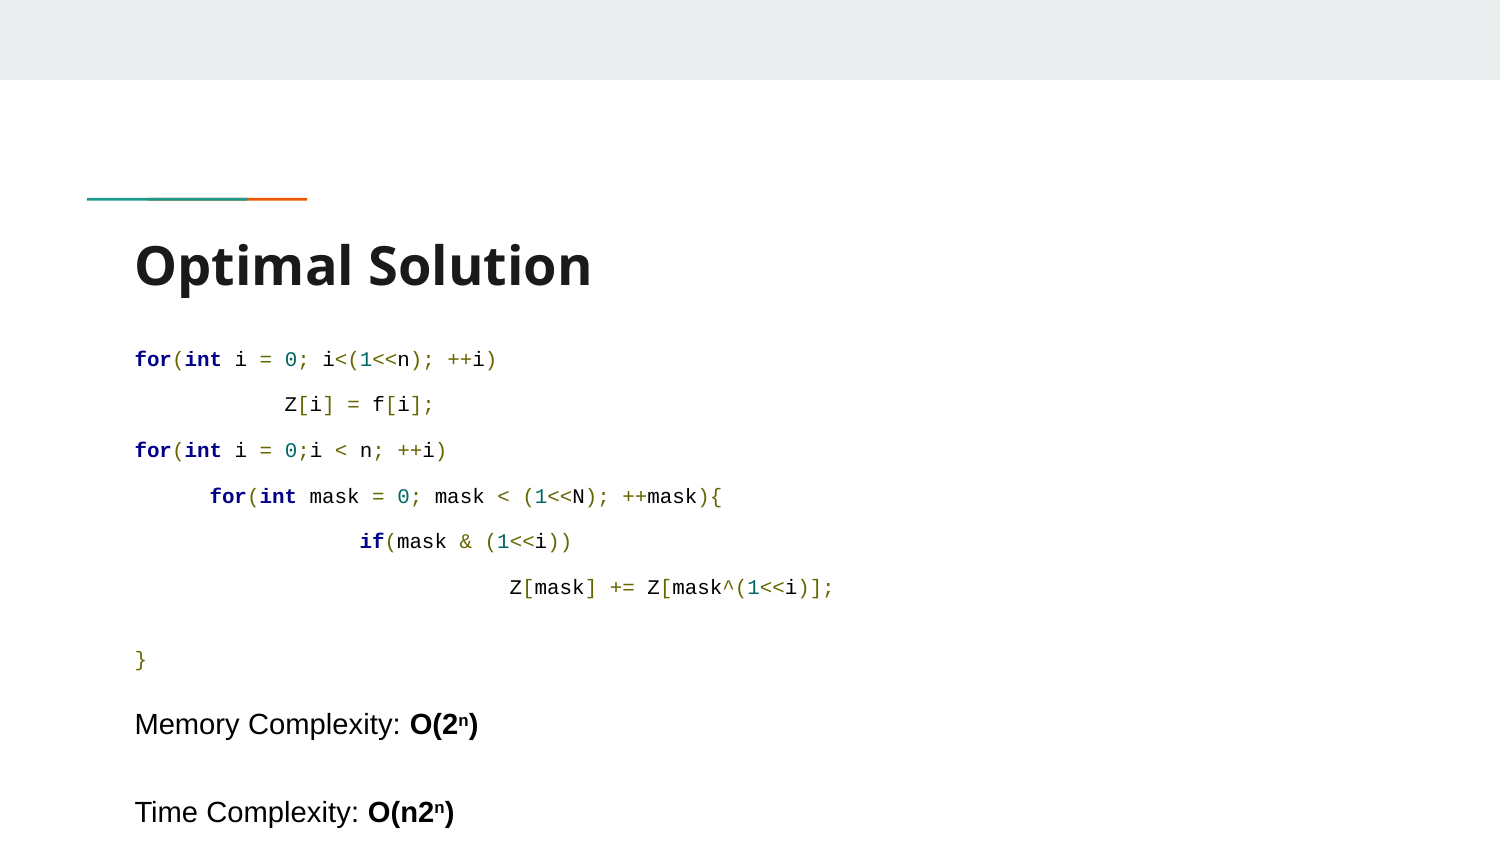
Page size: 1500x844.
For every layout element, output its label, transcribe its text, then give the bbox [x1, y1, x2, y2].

title Optimal Solution [119, 216, 1381, 305]
list for(int i = 0; i<(1<<n); ++i) Z[i] = f[i]; for(int i = 0;i < n; ++i) for(int mask = 0; mask < (1<<N); ++mask){ if(mask & (1<<i)) Z[mask] += Z[mask^(1<<i)]; } Memory Complexity: O(2n) Time Complexity: O(n2n) [119, 341, 1381, 844]
